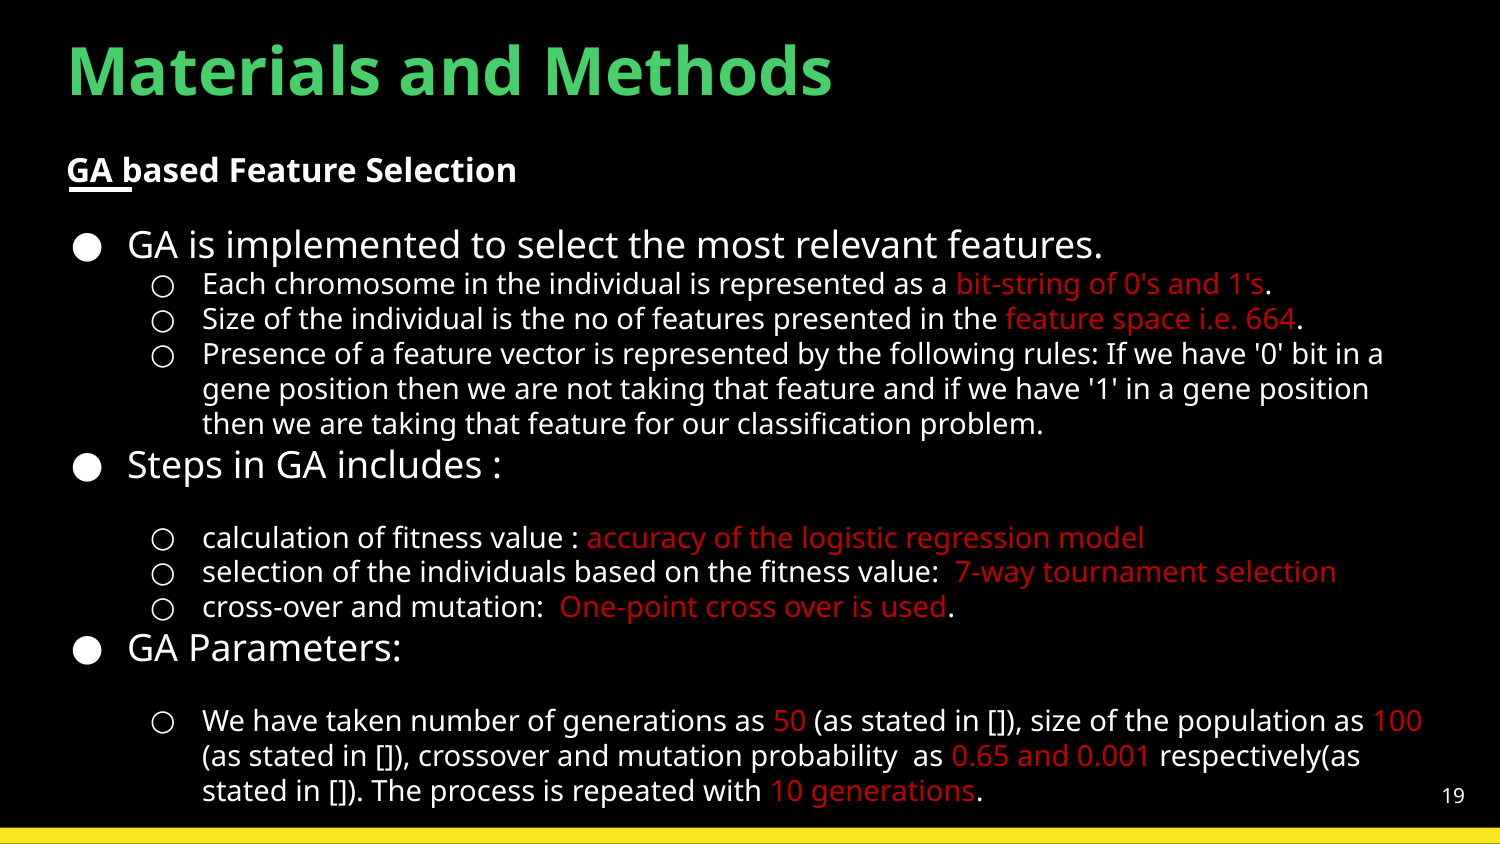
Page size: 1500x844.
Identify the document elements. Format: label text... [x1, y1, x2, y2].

list GA is implemented to select the most relevant features. Each chromosome in the individual is represented as a bit-string of 0's and 1's. Size of the individual is the no of features presented in the feature space i.e. 664. Presence of a feature vector is represented by the following rules: If we have '0' bit in a gene position then we are not taking that feature and if we have '1' in a gene position then we are taking that feature for our classification problem. Steps in GA includes : calculation of fitness value : accuracy of the logistic regression model selection of the individuals based on the fitness value: 7-way tournament selection cross-over and mutation: One-point cross over is used. GA Parameters: We have taken number of generations as 50 (as stated in []), size of the population as 100 (as stated in []), crossover and mutation probability as 0.65 and 0.001 respectively(as stated in []). The process is repeated with 10 generations. [37, 205, 1449, 830]
title Materials and Methods GA based Feature Selection [51, 14, 1449, 118]
slide_number 19 [1449, 764, 1480, 830]
